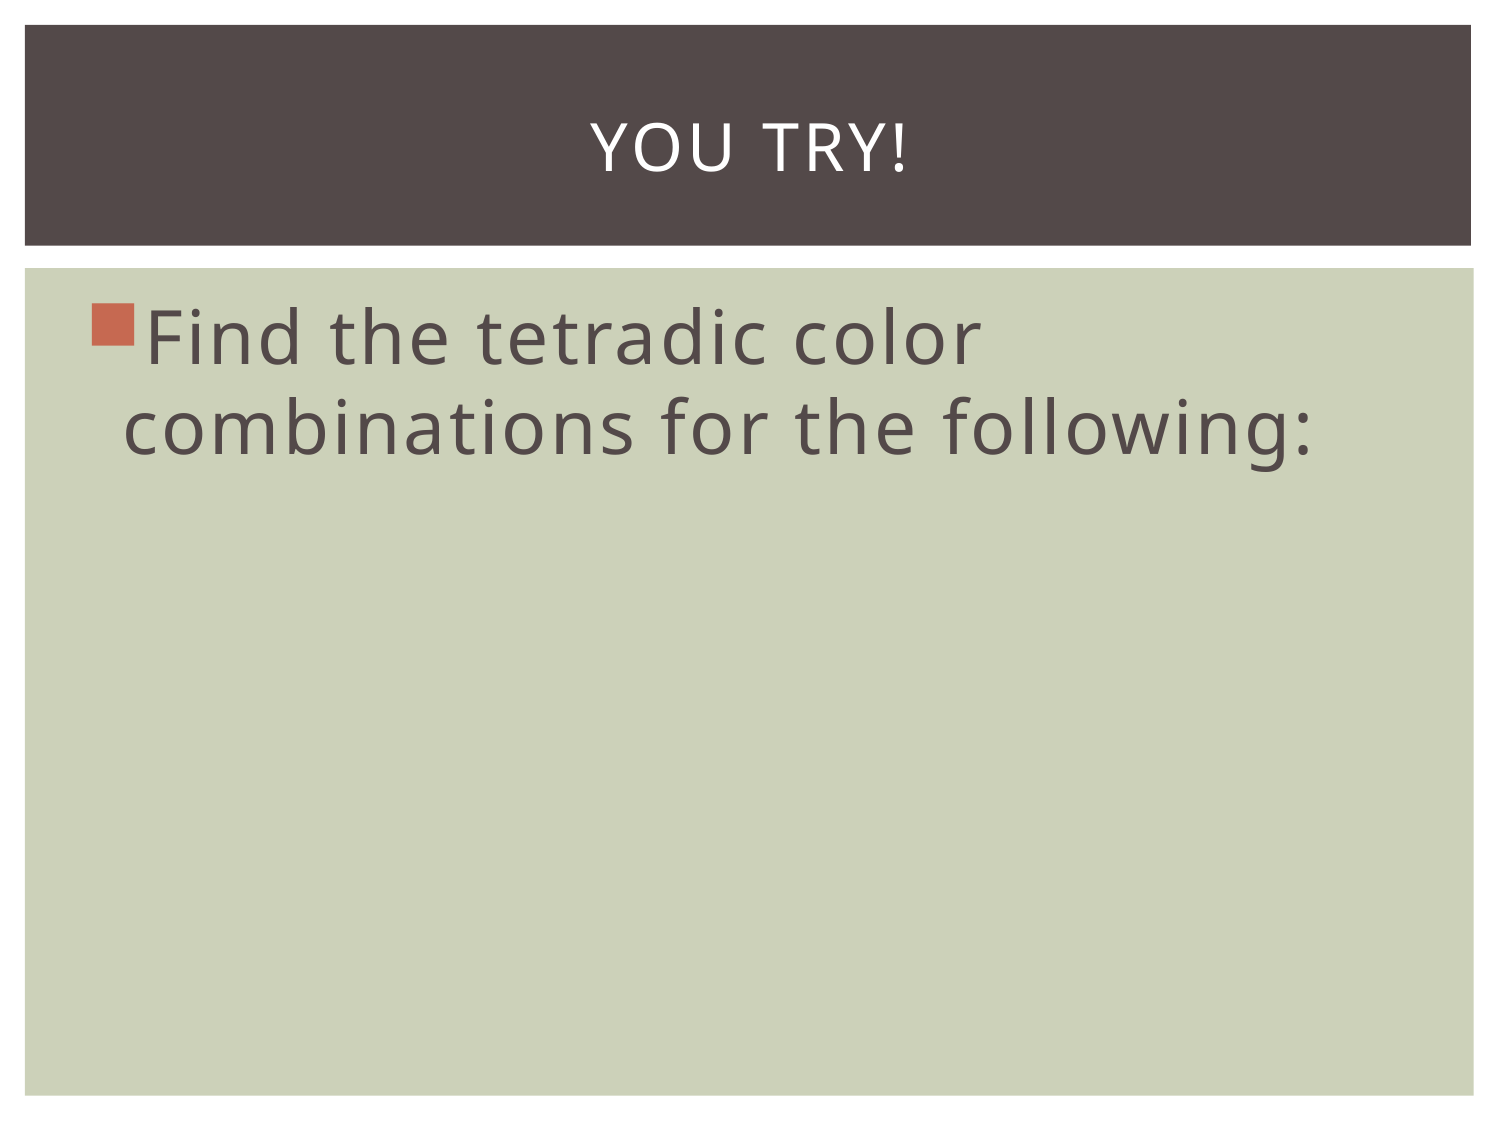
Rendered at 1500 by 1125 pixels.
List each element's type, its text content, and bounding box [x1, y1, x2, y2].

list Find the tetradic color combinations for the following: [62, 282, 1442, 1005]
title you try! [62, 58, 1438, 232]
